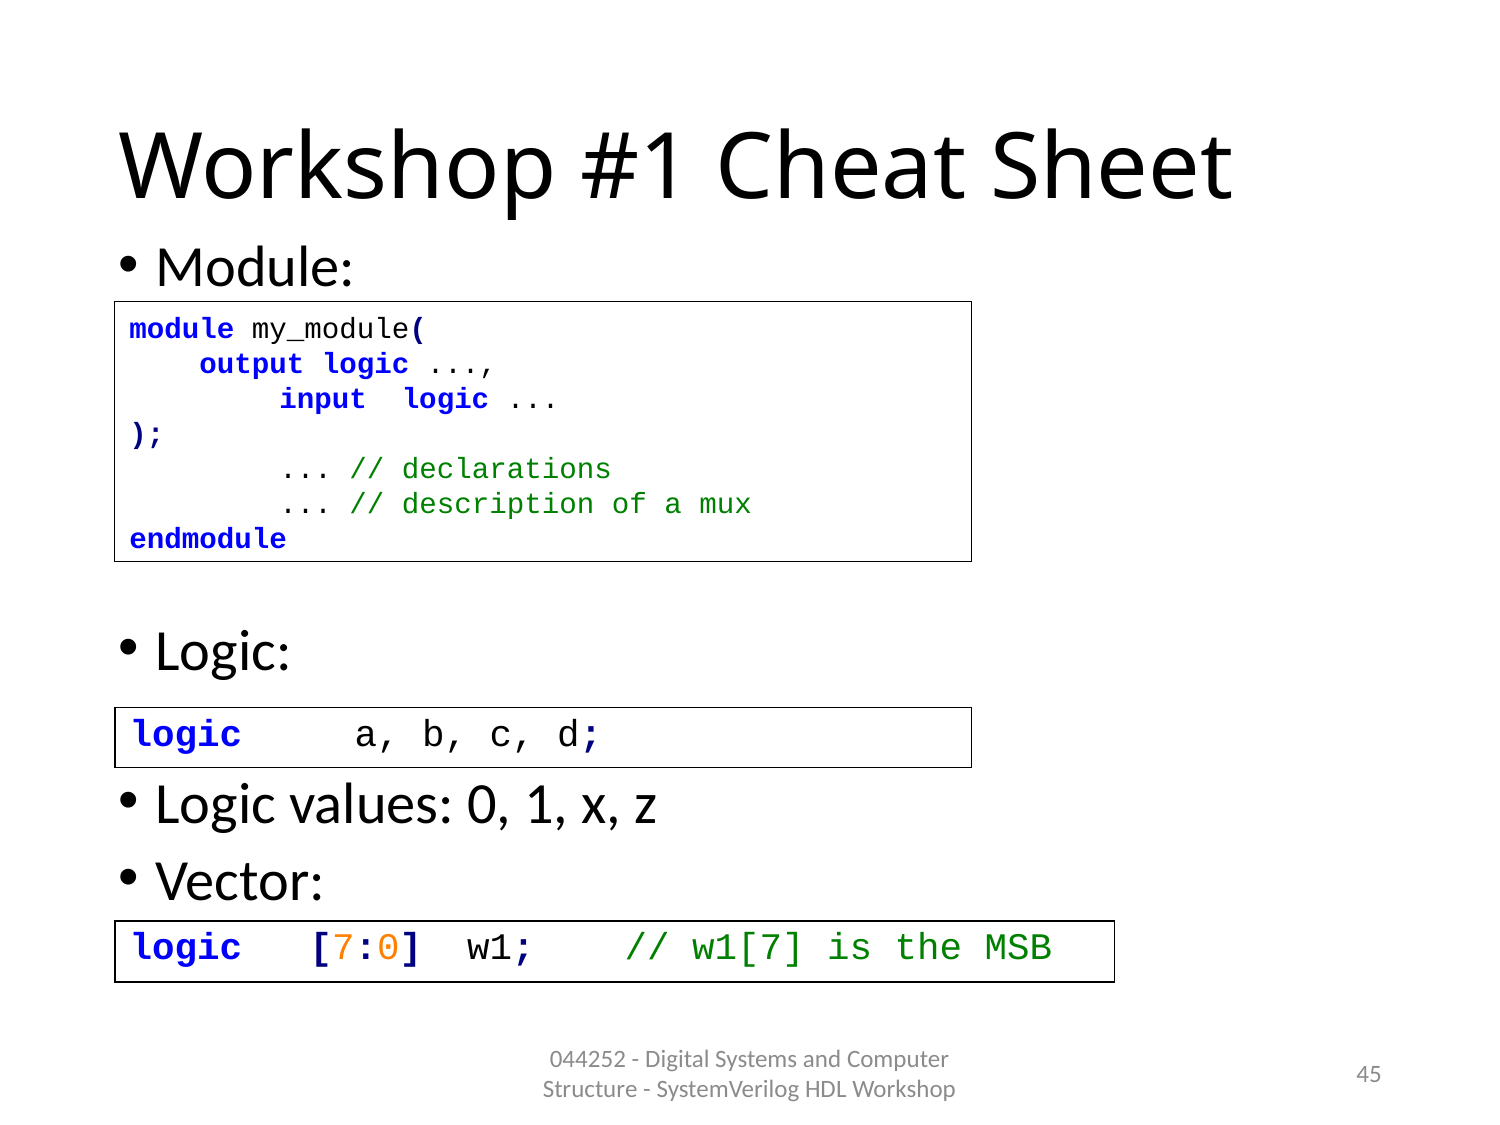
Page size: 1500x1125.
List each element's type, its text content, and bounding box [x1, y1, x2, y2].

list Module: Logic: Logic values: 0, 1, x, z Vector: [103, 234, 1397, 982]
table_header logic a, b, c, d; [116, 708, 971, 767]
text_box module my_module( output logic ..., input logic ... ); ... // declarations ... // description of a mux endmodule [114, 301, 972, 562]
footer 044252 - Digital Systems and Computer Structure - SystemVerilog HDL Workshop [496, 1042, 1004, 1103]
table_header logic [7:0] w1; // w1[7] is the MSB [116, 922, 1114, 981]
title Workshop #1 Cheat Sheet [103, 59, 1397, 234]
slide_number 45 [1059, 1042, 1397, 1103]
